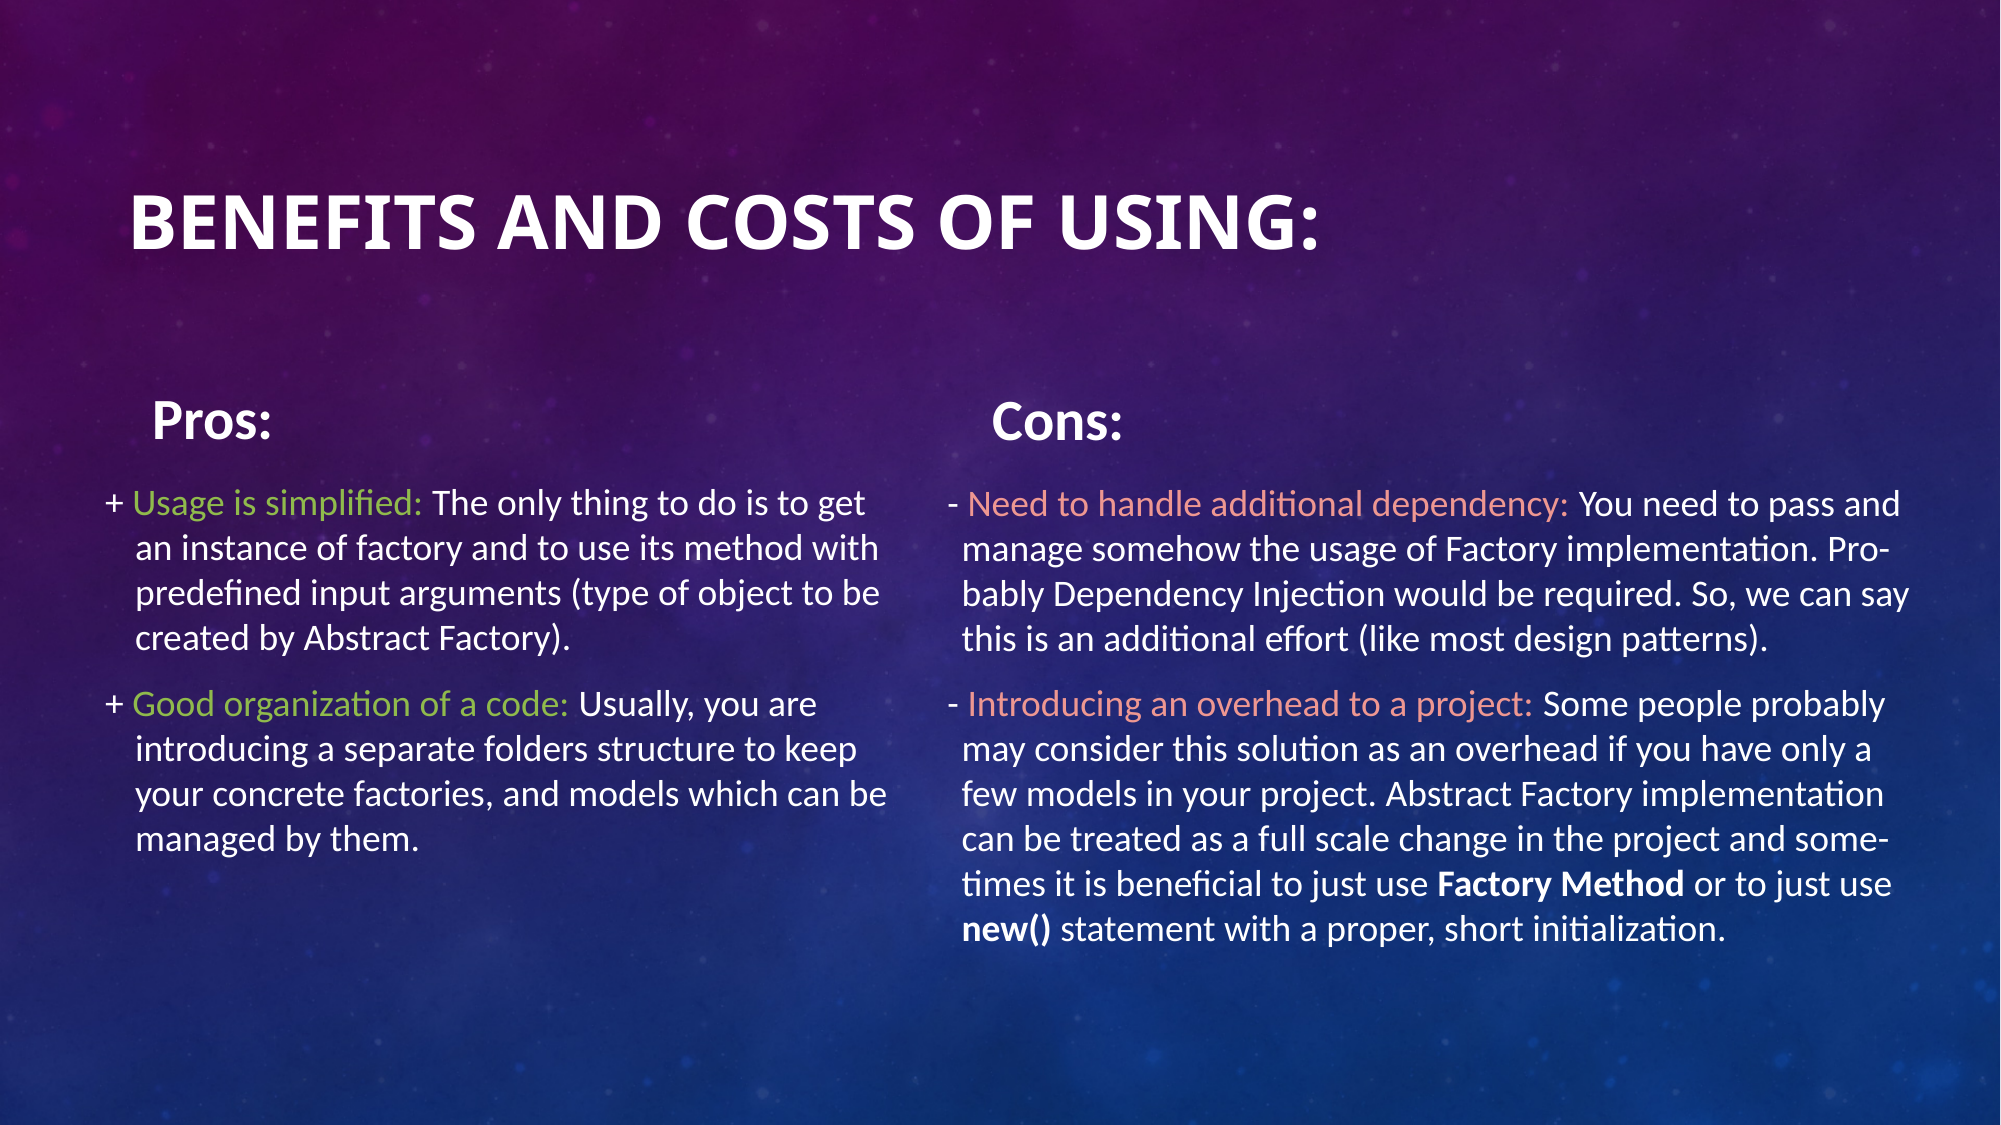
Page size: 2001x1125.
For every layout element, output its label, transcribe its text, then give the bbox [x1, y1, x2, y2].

list Pros: [137, 363, 910, 459]
list Cons: [977, 365, 1753, 460]
list - Need to handle additional dependency: You need to pass and manage somehow the usage of Factory implementation. Pro- bably Dependency Injection would be required. So, we can say this is an additional effort (like most design patterns). - Introducing an overhead to a project: Some people probably may consider this solution as an overhead if you have only a few models in your project. Abstract Factory implementation can be treated as a full scale change in the project and some-times it is beneficial to just use Factory Method or to just use new() statement with a proper, short initialization. [932, 471, 1938, 1026]
picture [0, 0, 2001, 1125]
title Benefits and costs of using: [112, 99, 1775, 339]
list + Usage is simplified: The only thing to do is to get an instance of factory and to use its method with predefined input arguments (type of object to be created by Abstract Factory). + Good organization of a code: Usually, you are introducing a separate folders structure to keep your concrete factories, and models which can be managed by them. [90, 470, 910, 1025]
